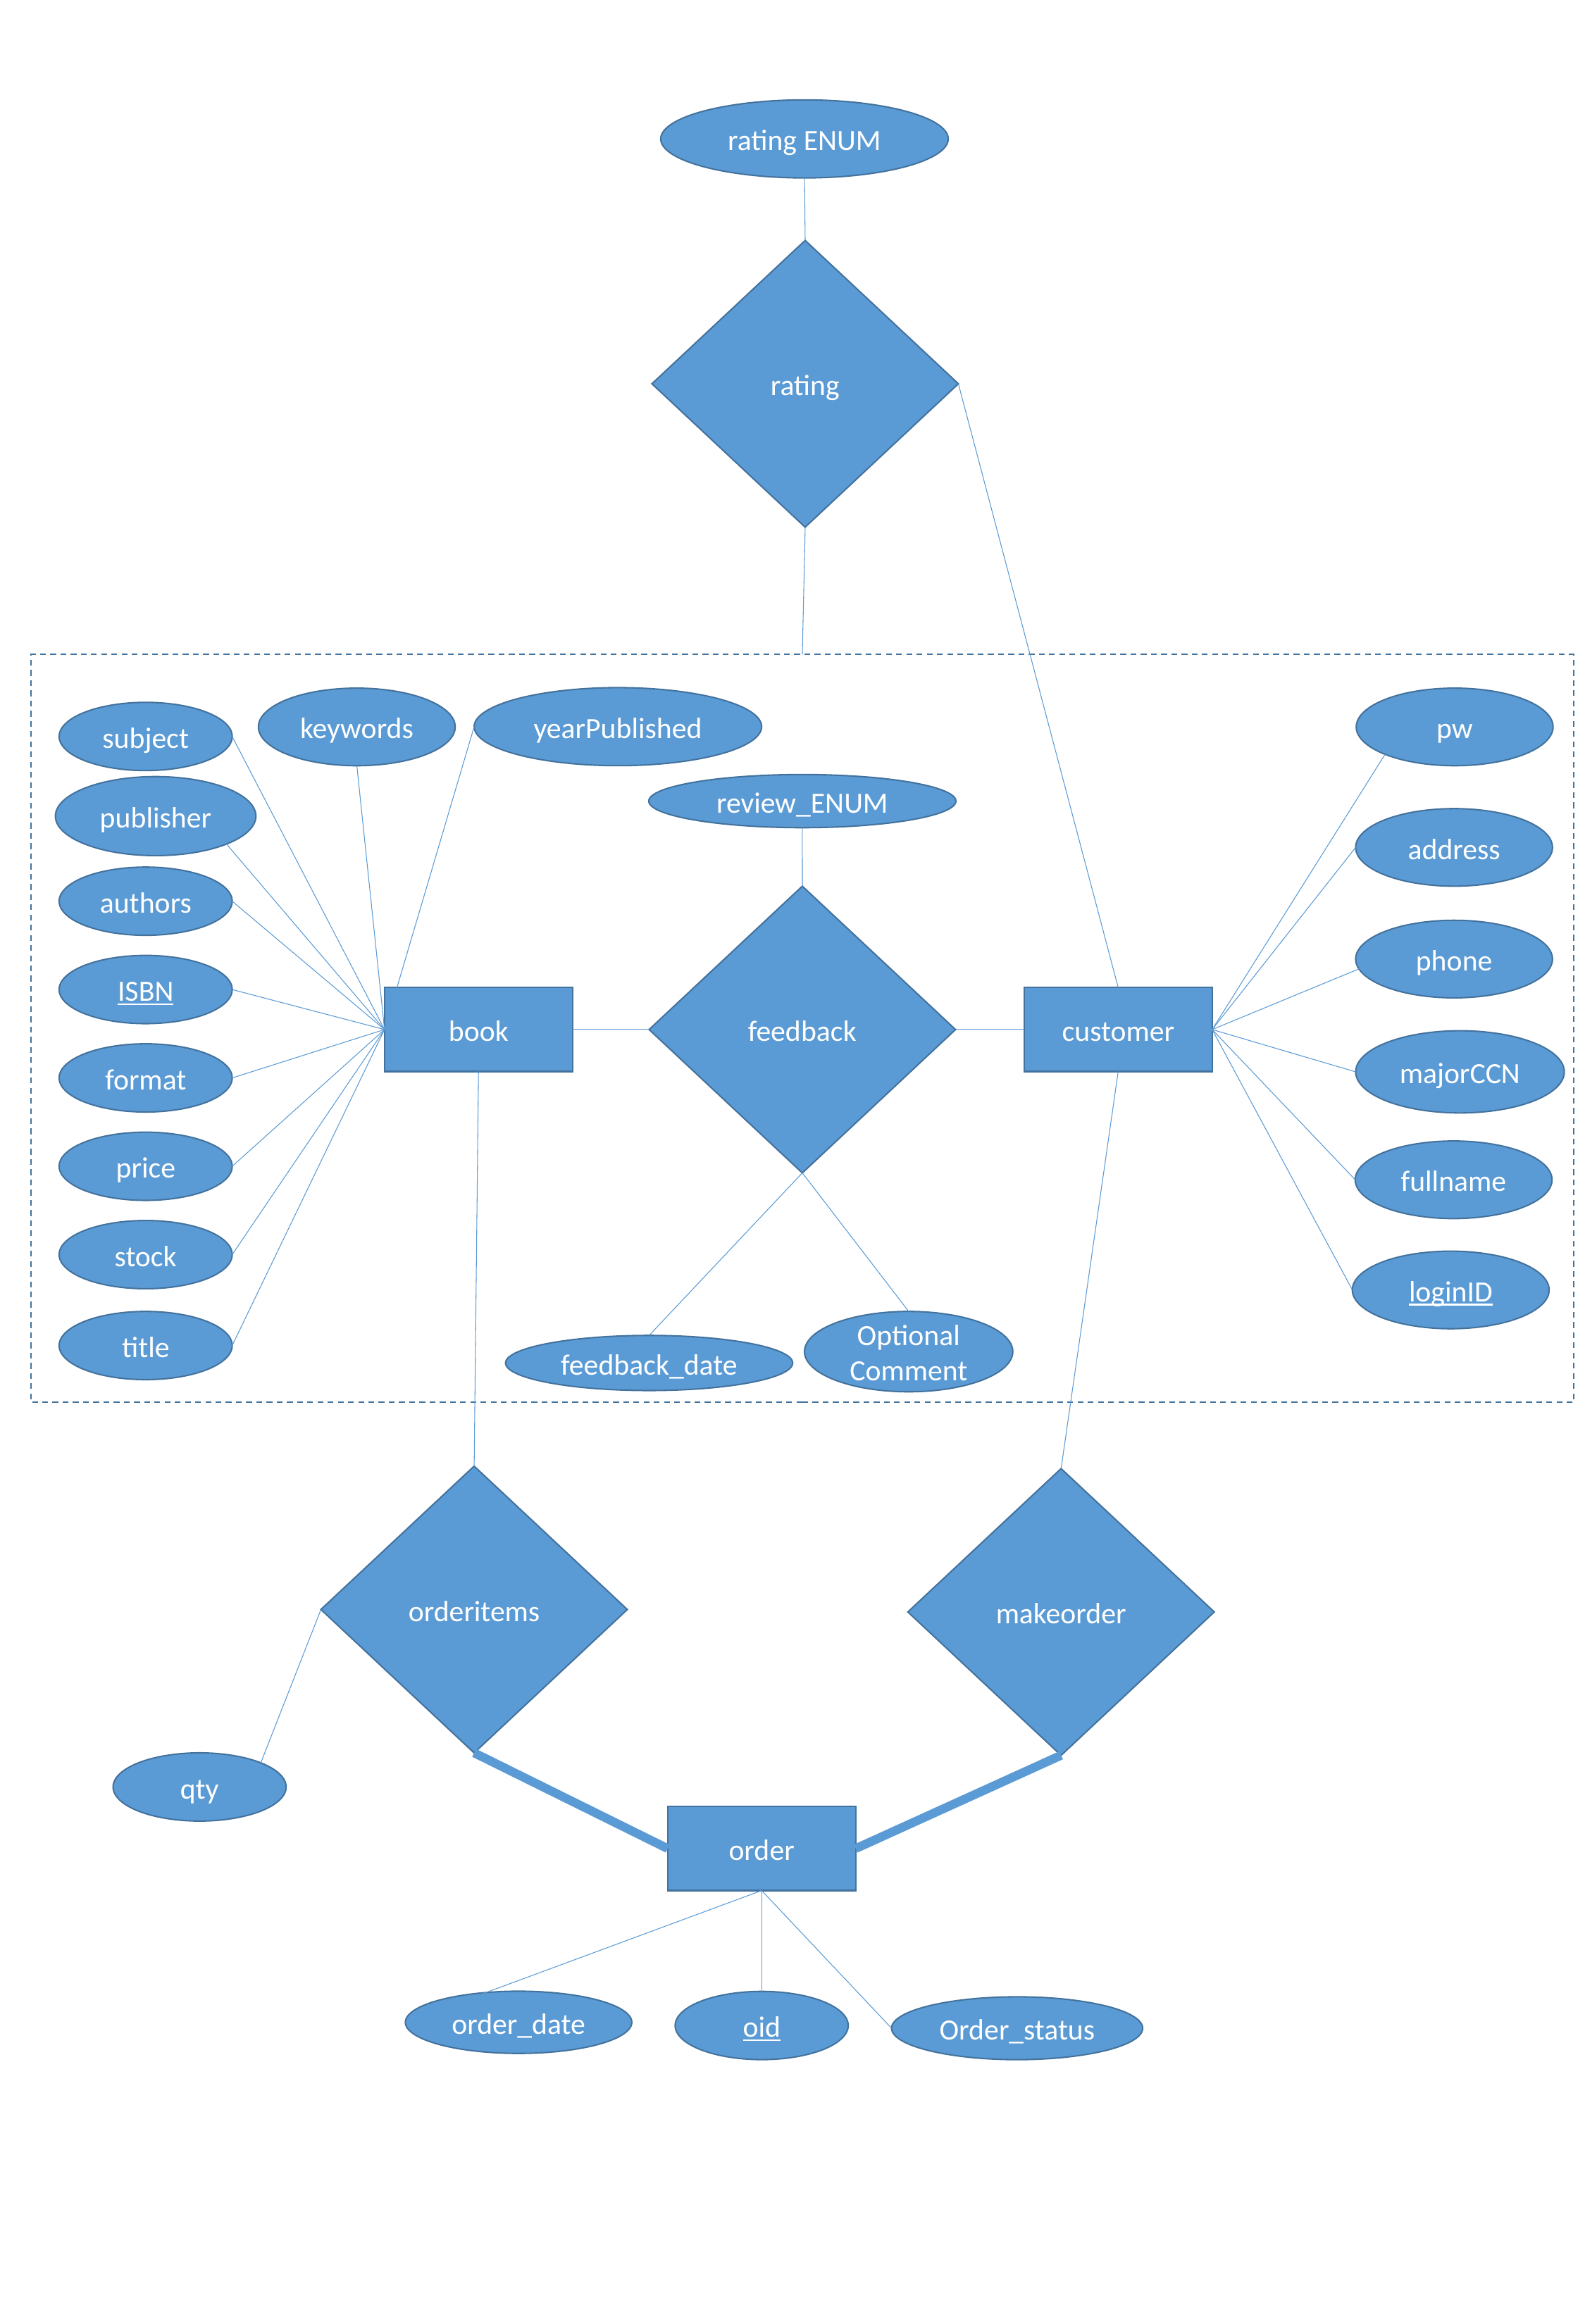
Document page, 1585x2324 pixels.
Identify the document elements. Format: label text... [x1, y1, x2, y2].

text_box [261, 1609, 321, 1763]
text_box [384, 726, 475, 1030]
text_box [855, 1755, 1062, 1849]
text_box yearPublished [473, 687, 763, 767]
text_box rating ENUM [659, 99, 950, 179]
text_box oid [674, 2023, 849, 2061]
text_box feedback_date [504, 1335, 794, 1392]
text_box pw [1355, 687, 1554, 767]
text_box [232, 736, 385, 1030]
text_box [474, 1071, 479, 1466]
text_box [1212, 847, 1356, 965]
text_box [1212, 1029, 1353, 1290]
text_box price [58, 1131, 232, 1201]
text_box stock [58, 1220, 232, 1289]
text_box authors [58, 866, 226, 937]
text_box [226, 844, 232, 1030]
text_box Order_status [890, 1996, 1144, 2061]
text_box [1212, 965, 1368, 1030]
text_box address [1386, 808, 1553, 887]
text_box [356, 766, 385, 1030]
text_box makeorder [907, 1468, 1216, 1756]
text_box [232, 1030, 385, 1346]
text_box rating [650, 239, 959, 528]
text_box format [58, 1043, 232, 1113]
text_box [479, 1030, 1061, 1403]
text_box fullname [1354, 1140, 1553, 1220]
text_box [1119, 654, 1574, 1403]
text_box keywords [257, 687, 456, 736]
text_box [958, 383, 1119, 988]
text_box review_ENUM [647, 773, 957, 829]
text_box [474, 1752, 668, 1849]
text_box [405, 1890, 762, 2023]
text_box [649, 1173, 802, 1336]
text_box qty [112, 1751, 287, 1822]
text_box loginID [1351, 1250, 1550, 1330]
text_box ISBN [58, 954, 226, 1025]
text_box subject [58, 701, 233, 772]
text_box Optional Comment [803, 1311, 1014, 1393]
text_box order_date [404, 2019, 633, 2054]
text_box title [58, 1311, 233, 1381]
text_box orderitems [320, 1466, 629, 1754]
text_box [762, 1890, 892, 2028]
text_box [1212, 754, 1386, 1030]
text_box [1353, 1029, 1355, 1180]
text_box publisher [54, 775, 232, 856]
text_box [802, 527, 805, 655]
text_box phone [1386, 919, 1553, 999]
text_box book [385, 987, 573, 1073]
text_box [1061, 1071, 1119, 1469]
text_box order [667, 1806, 857, 1890]
text_box majorCCN [1355, 1030, 1565, 1114]
text_box [30, 654, 1024, 1403]
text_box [802, 1173, 909, 1312]
text_box customer [1024, 987, 1212, 1073]
text_box feedback [648, 885, 956, 1173]
